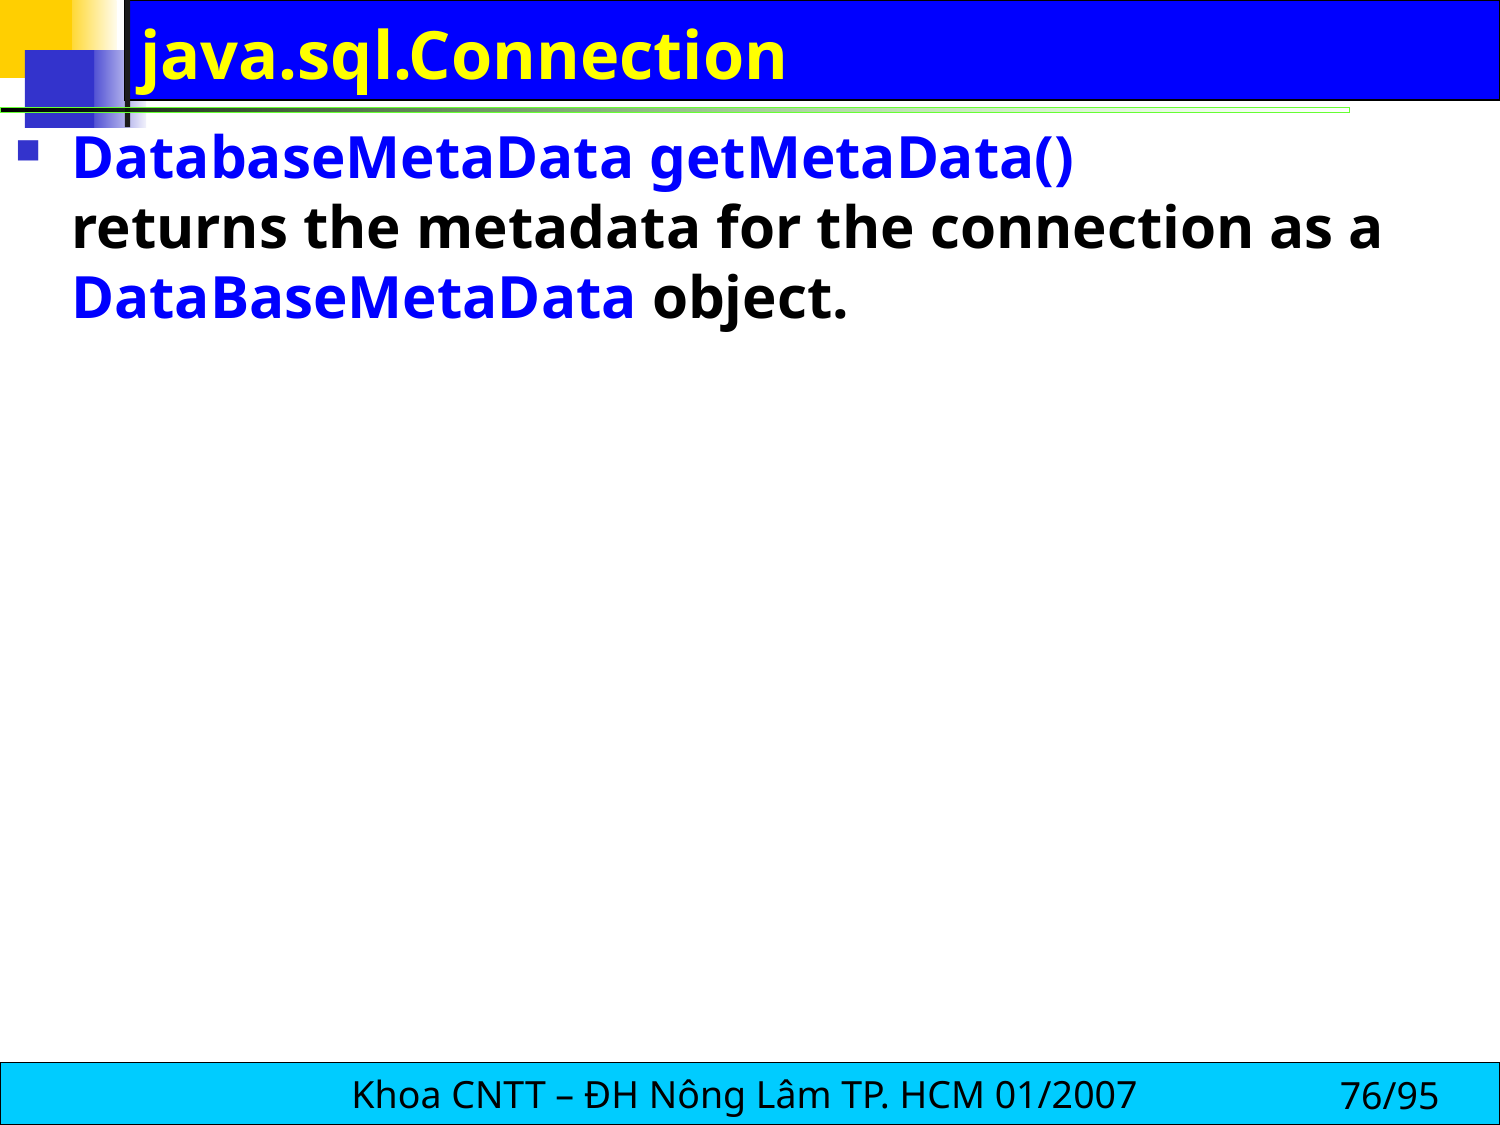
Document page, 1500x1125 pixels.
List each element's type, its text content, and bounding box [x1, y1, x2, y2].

list DatabaseMetaData getMetaData() returns the metadata for the connection as a DataBaseMetaData object. [0, 112, 1500, 1050]
title java.sql.Connection [124, 12, 1467, 101]
